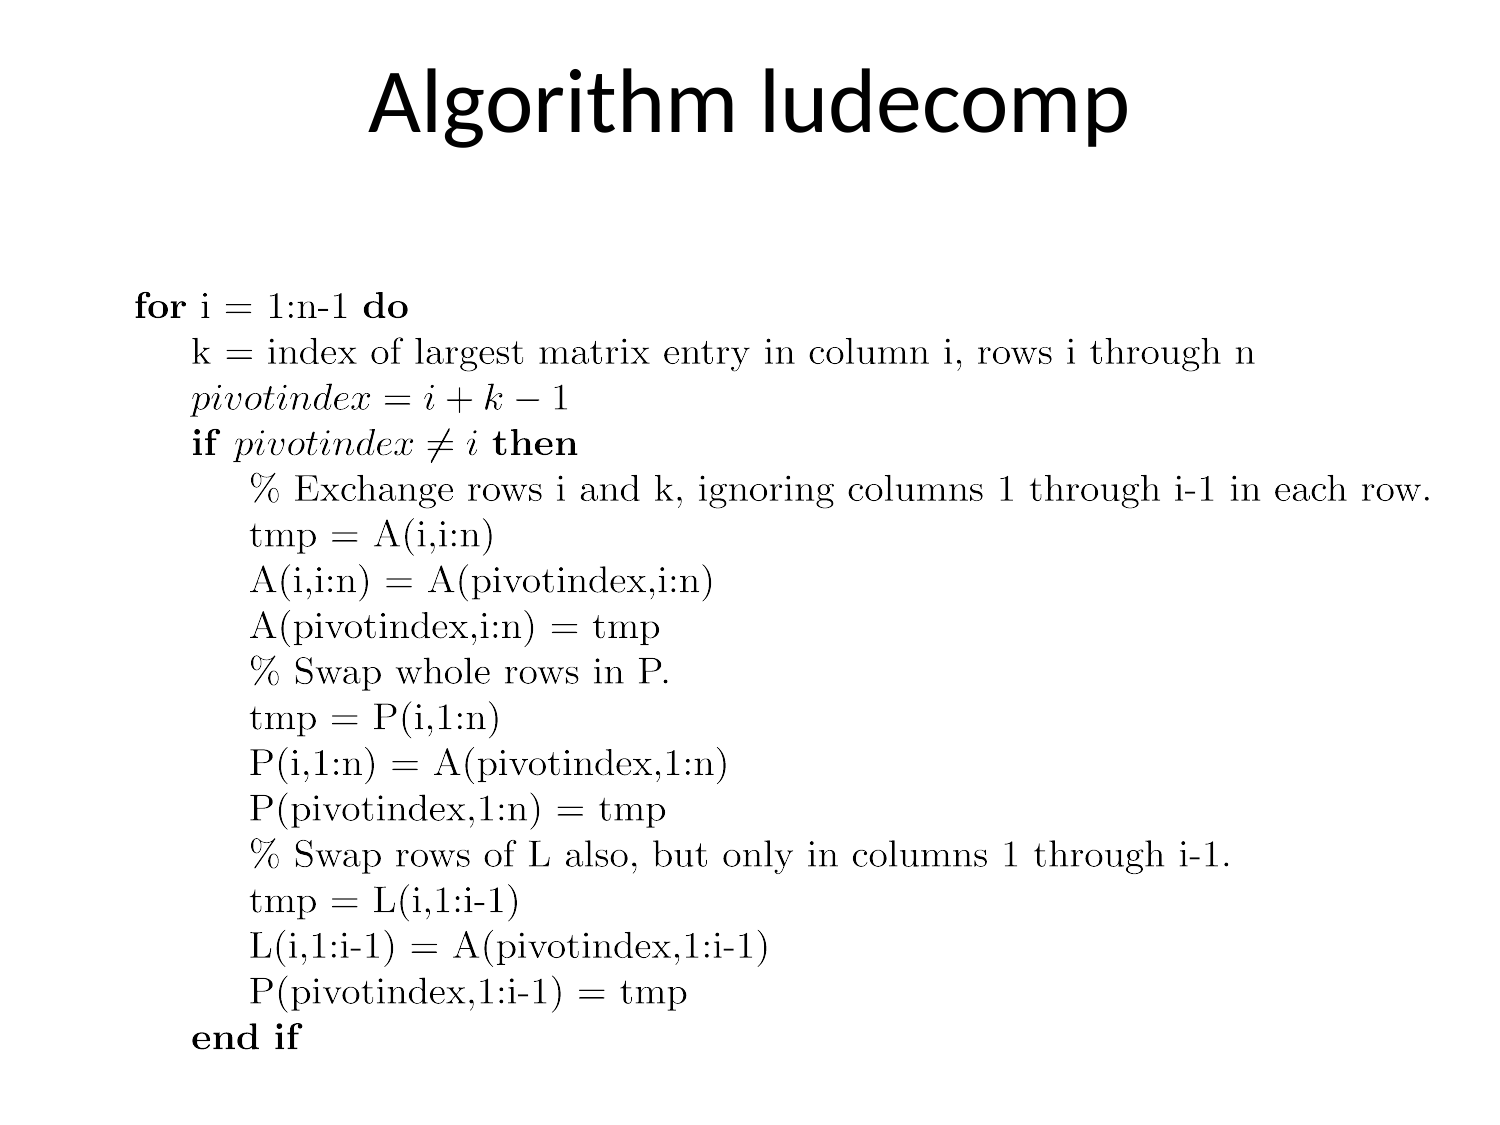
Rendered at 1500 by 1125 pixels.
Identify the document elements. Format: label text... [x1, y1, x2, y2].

title Algorithm ludecomp [0, 0, 1500, 193]
picture [30, 283, 1469, 1061]
